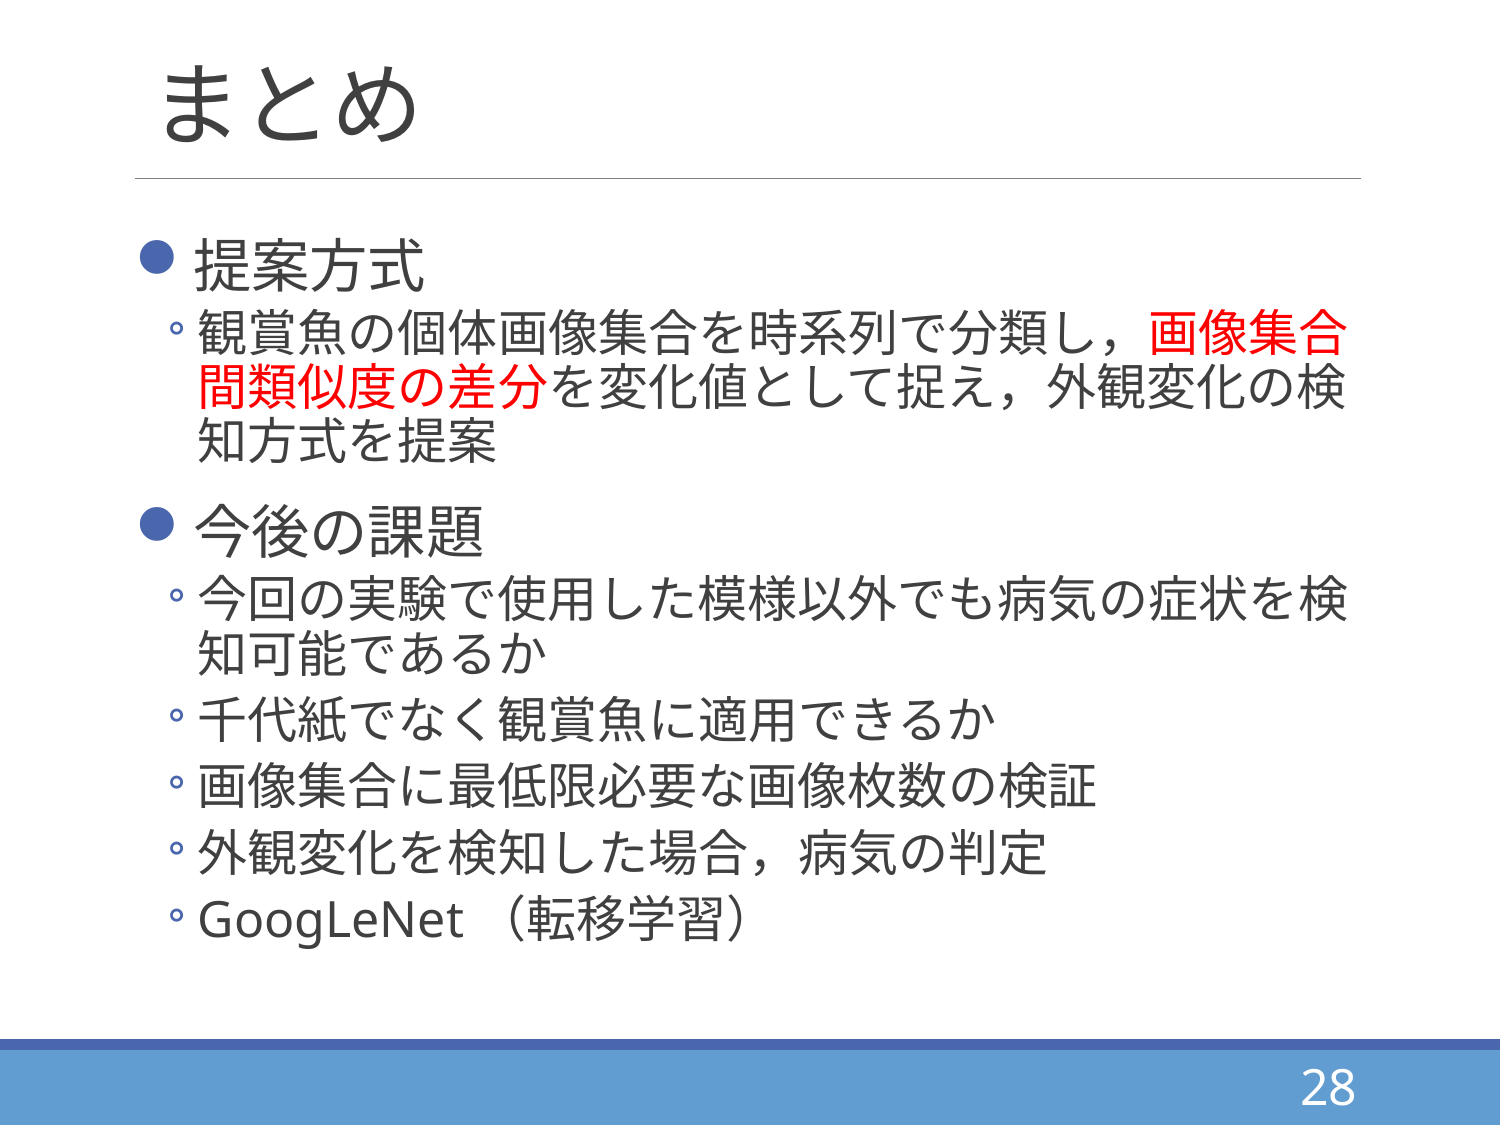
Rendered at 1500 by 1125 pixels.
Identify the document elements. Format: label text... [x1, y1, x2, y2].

slide_number 28 [1211, 1059, 1373, 1120]
title まとめ [135, 38, 1373, 165]
list 提案方式 観賞魚の個体画像集合を時系列で分類し，画像集合間類似度の差分を変化値として捉え，外観変化の検知方式を提案 今後の課題 今回の実験で使用した模様以外でも病気の症状を検知可能であるか 千代紙でなく観賞魚に適用できるか 画像集合に最低限必要な画像枚数の検証 外観変化を検知した場合，病気の判定 GoogLeNet（転移学習） [135, 229, 1373, 1034]
